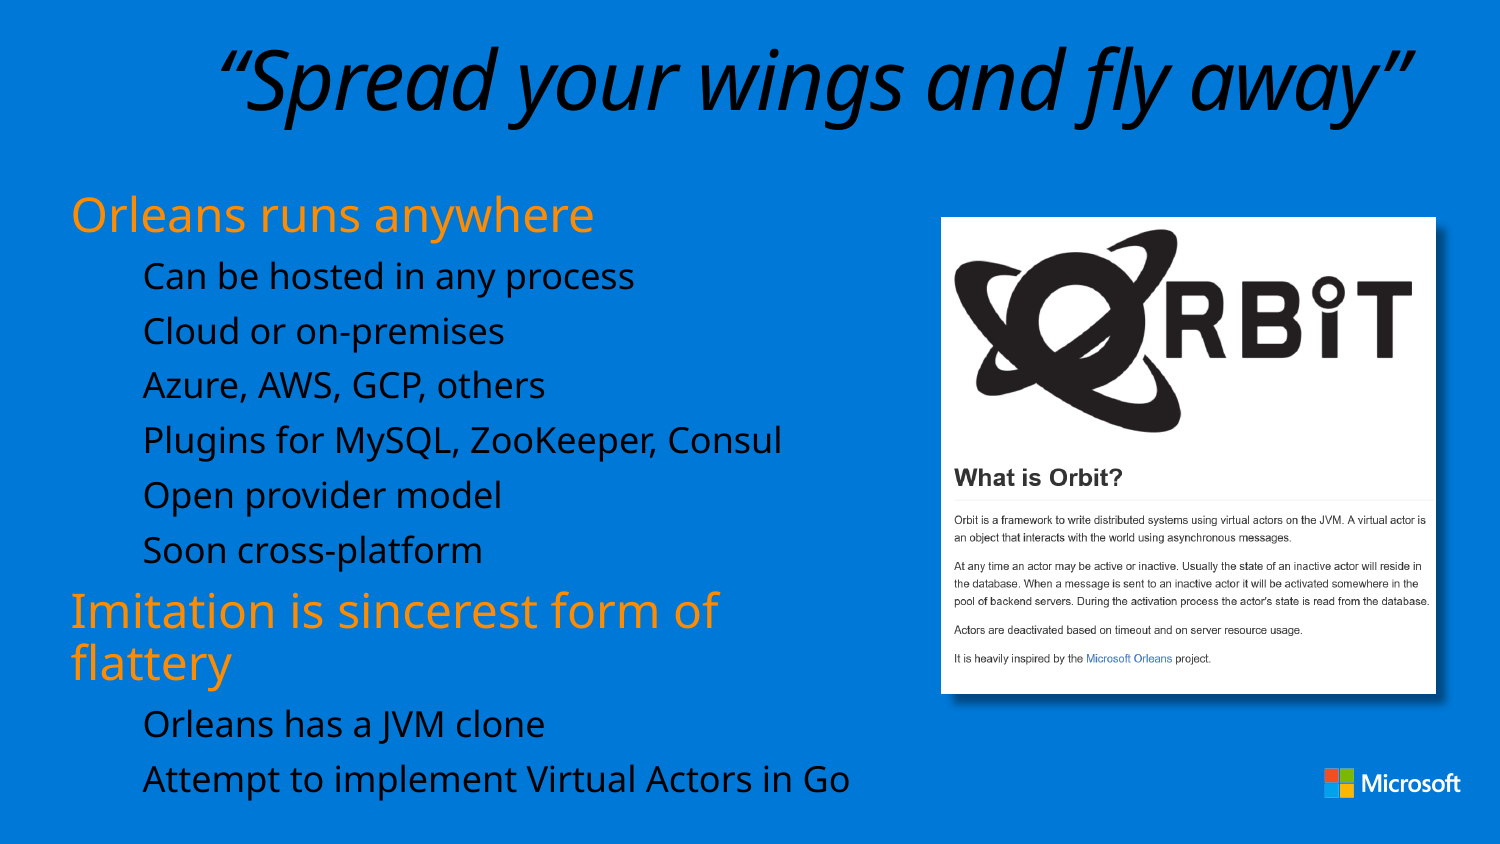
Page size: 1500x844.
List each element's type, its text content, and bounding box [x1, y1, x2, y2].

list Orleans runs anywhere Can be hosted in any process Cloud or on-premises Azure, AWS, GCP, others Plugins for MySQL, ZooKeeper, Consul Open provider model Soon cross-platform Imitation is sincerest form of flattery Orleans has a JVM clone Attempt to implement Virtual Actors in Go [55, 183, 891, 814]
picture [941, 217, 1436, 694]
title “Spread your wings and fly away” [75, 14, 1425, 139]
picture [1306, 751, 1479, 815]
